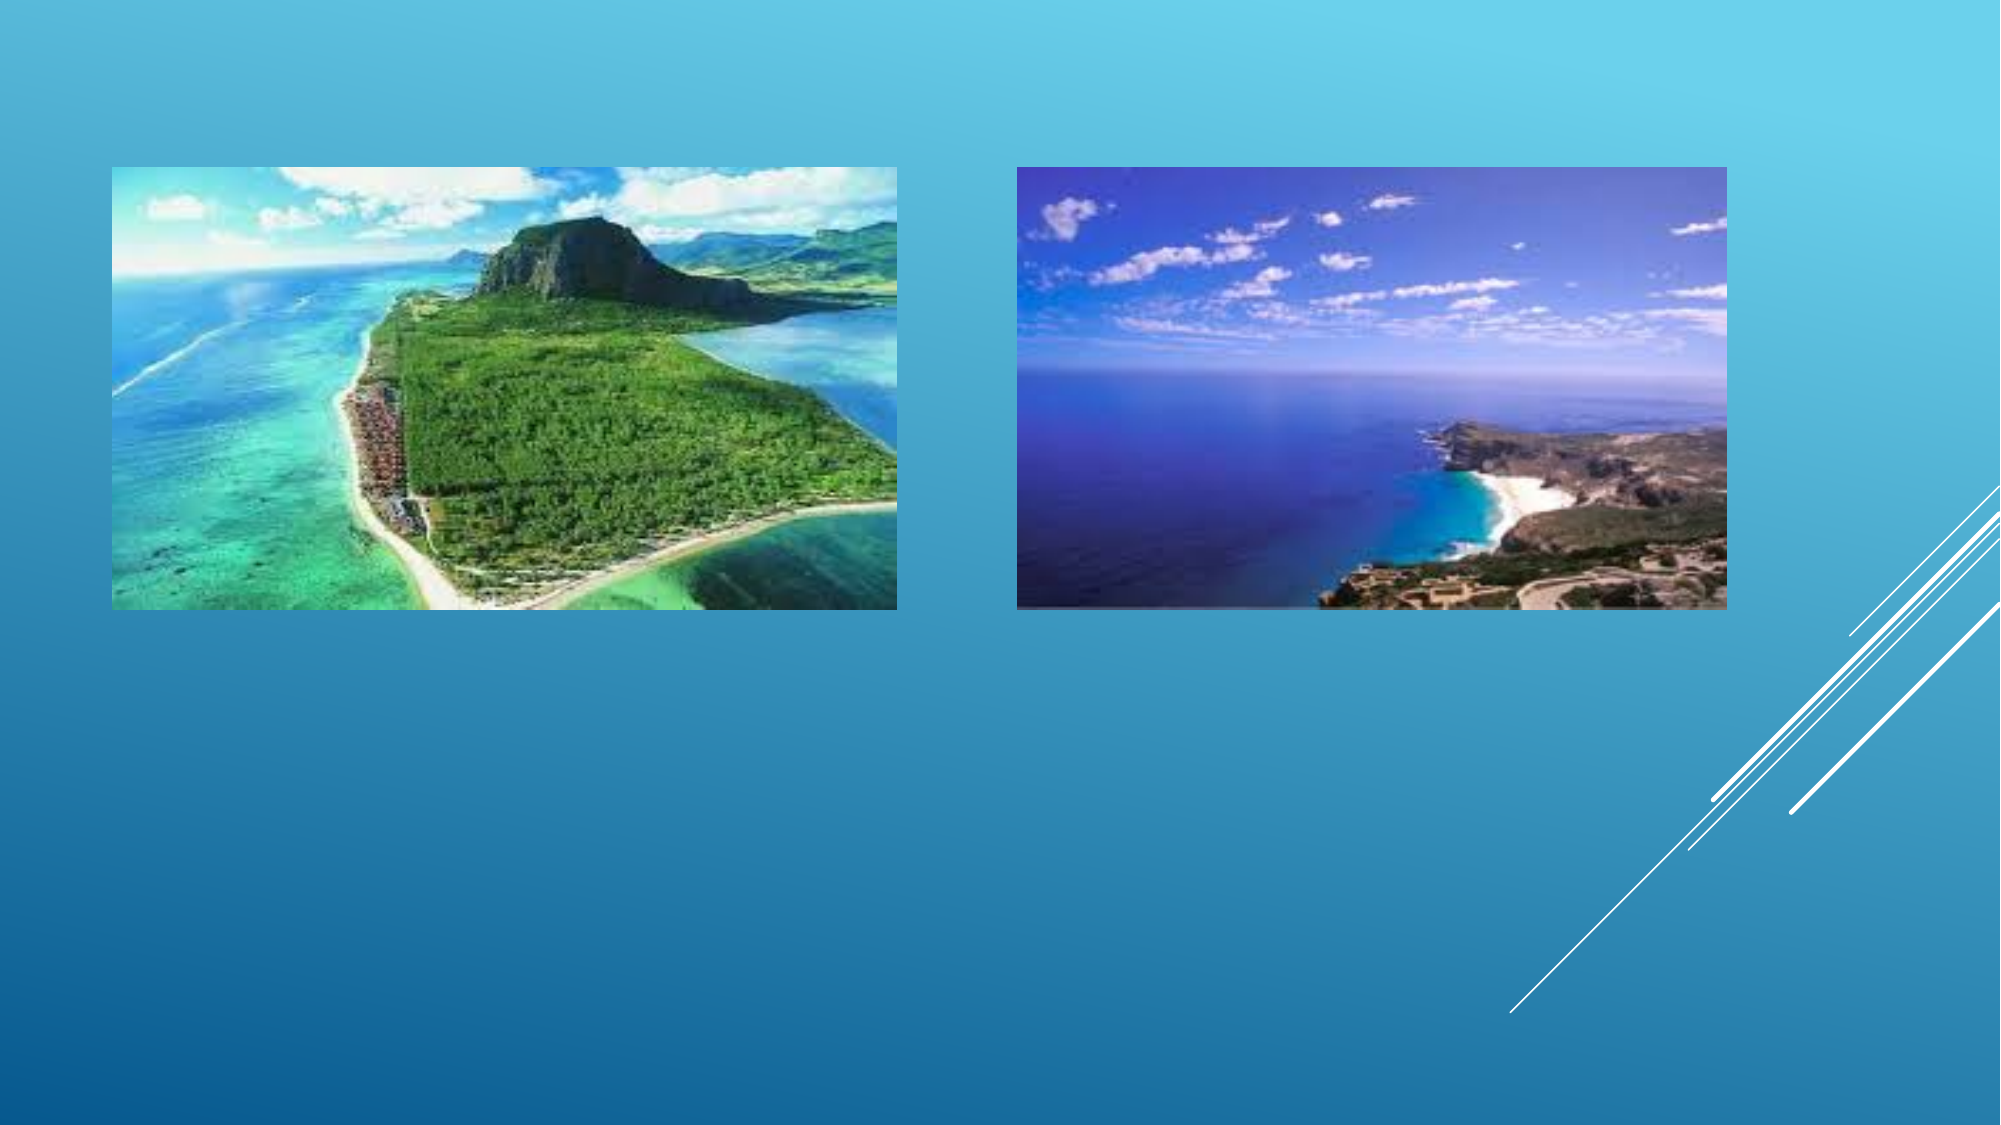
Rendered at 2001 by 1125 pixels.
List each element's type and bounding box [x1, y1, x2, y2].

list [111, 167, 898, 610]
list [1016, 167, 1727, 610]
